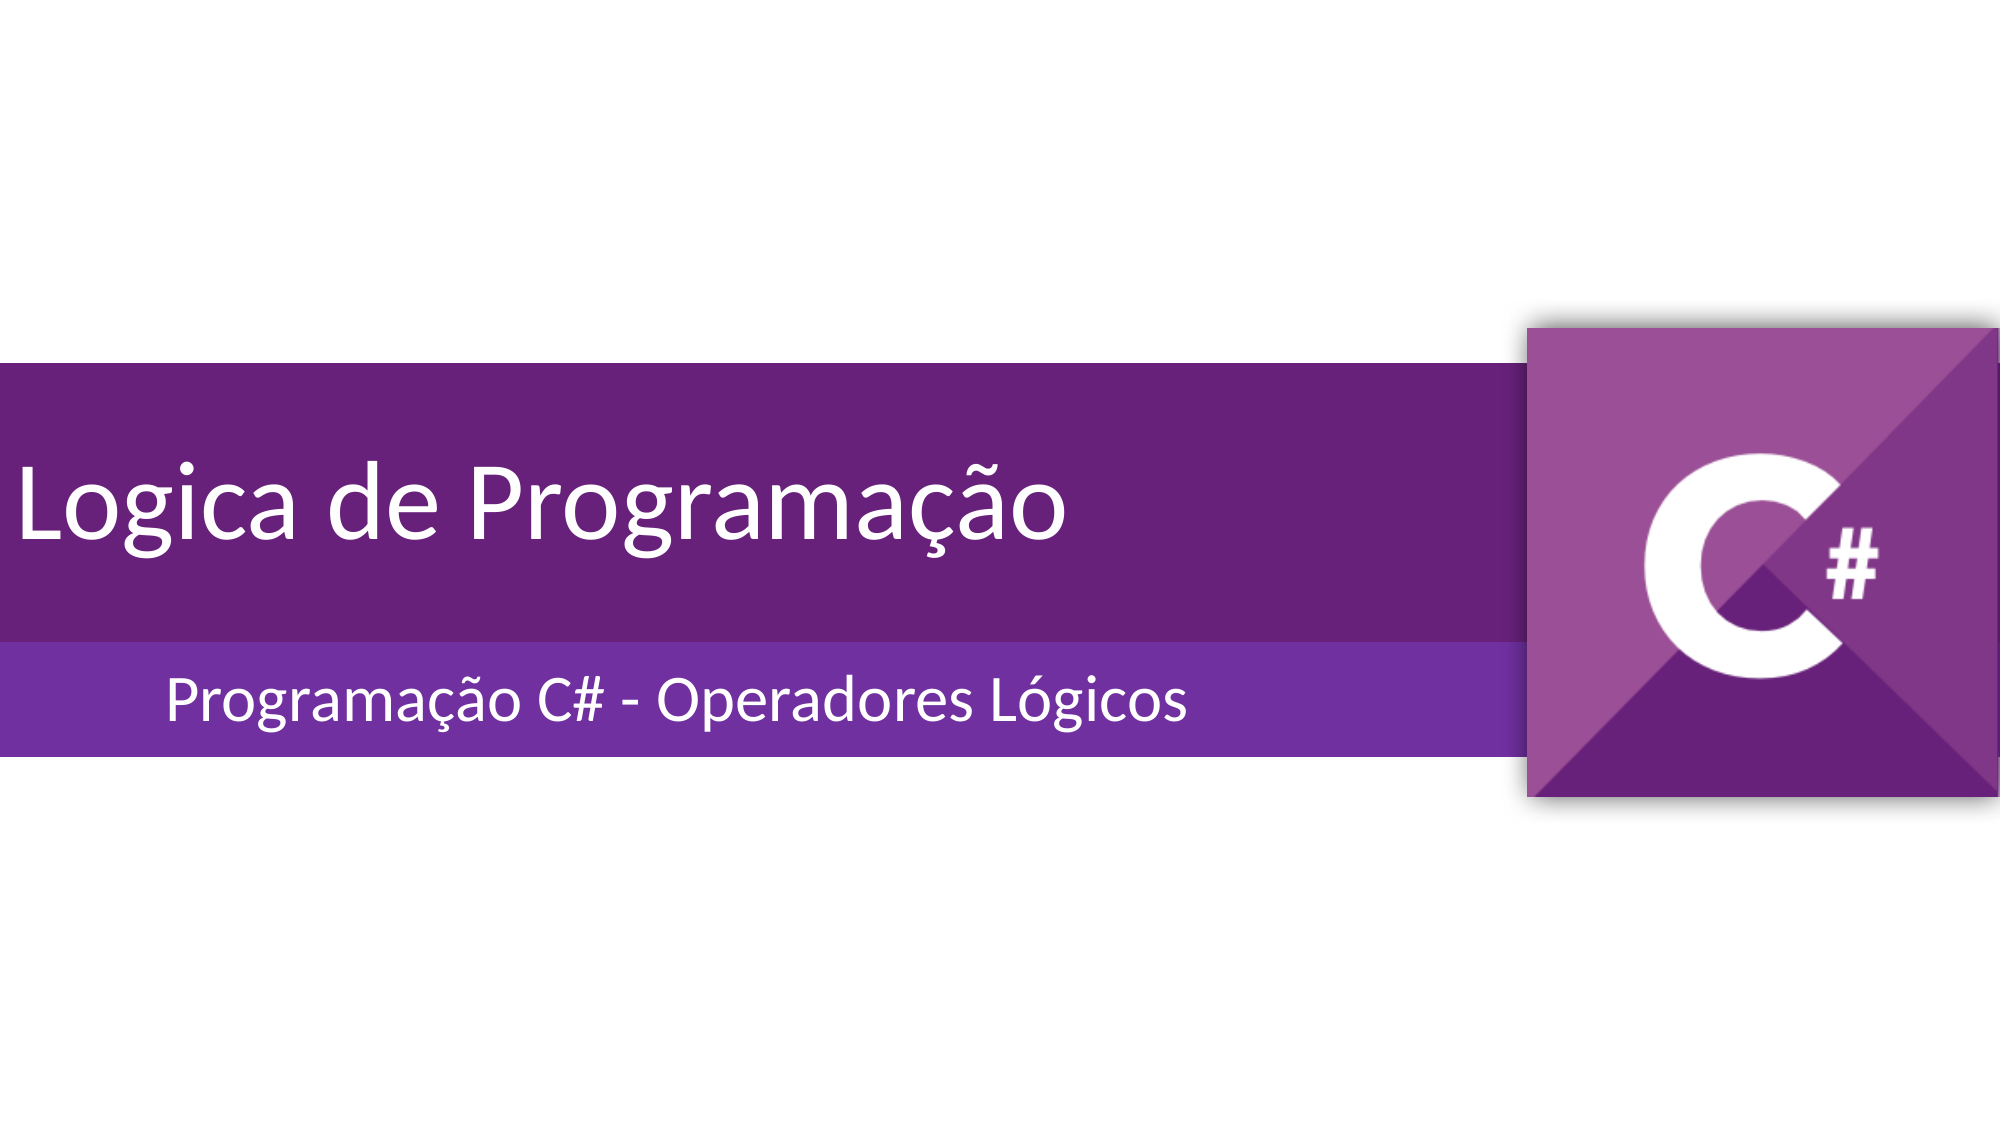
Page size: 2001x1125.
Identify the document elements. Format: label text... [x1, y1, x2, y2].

text_box Programação C# - Operadores Lógicos [0, 642, 1508, 757]
text_box Logica de Programação [0, 363, 1508, 642]
picture [1527, 328, 2000, 797]
